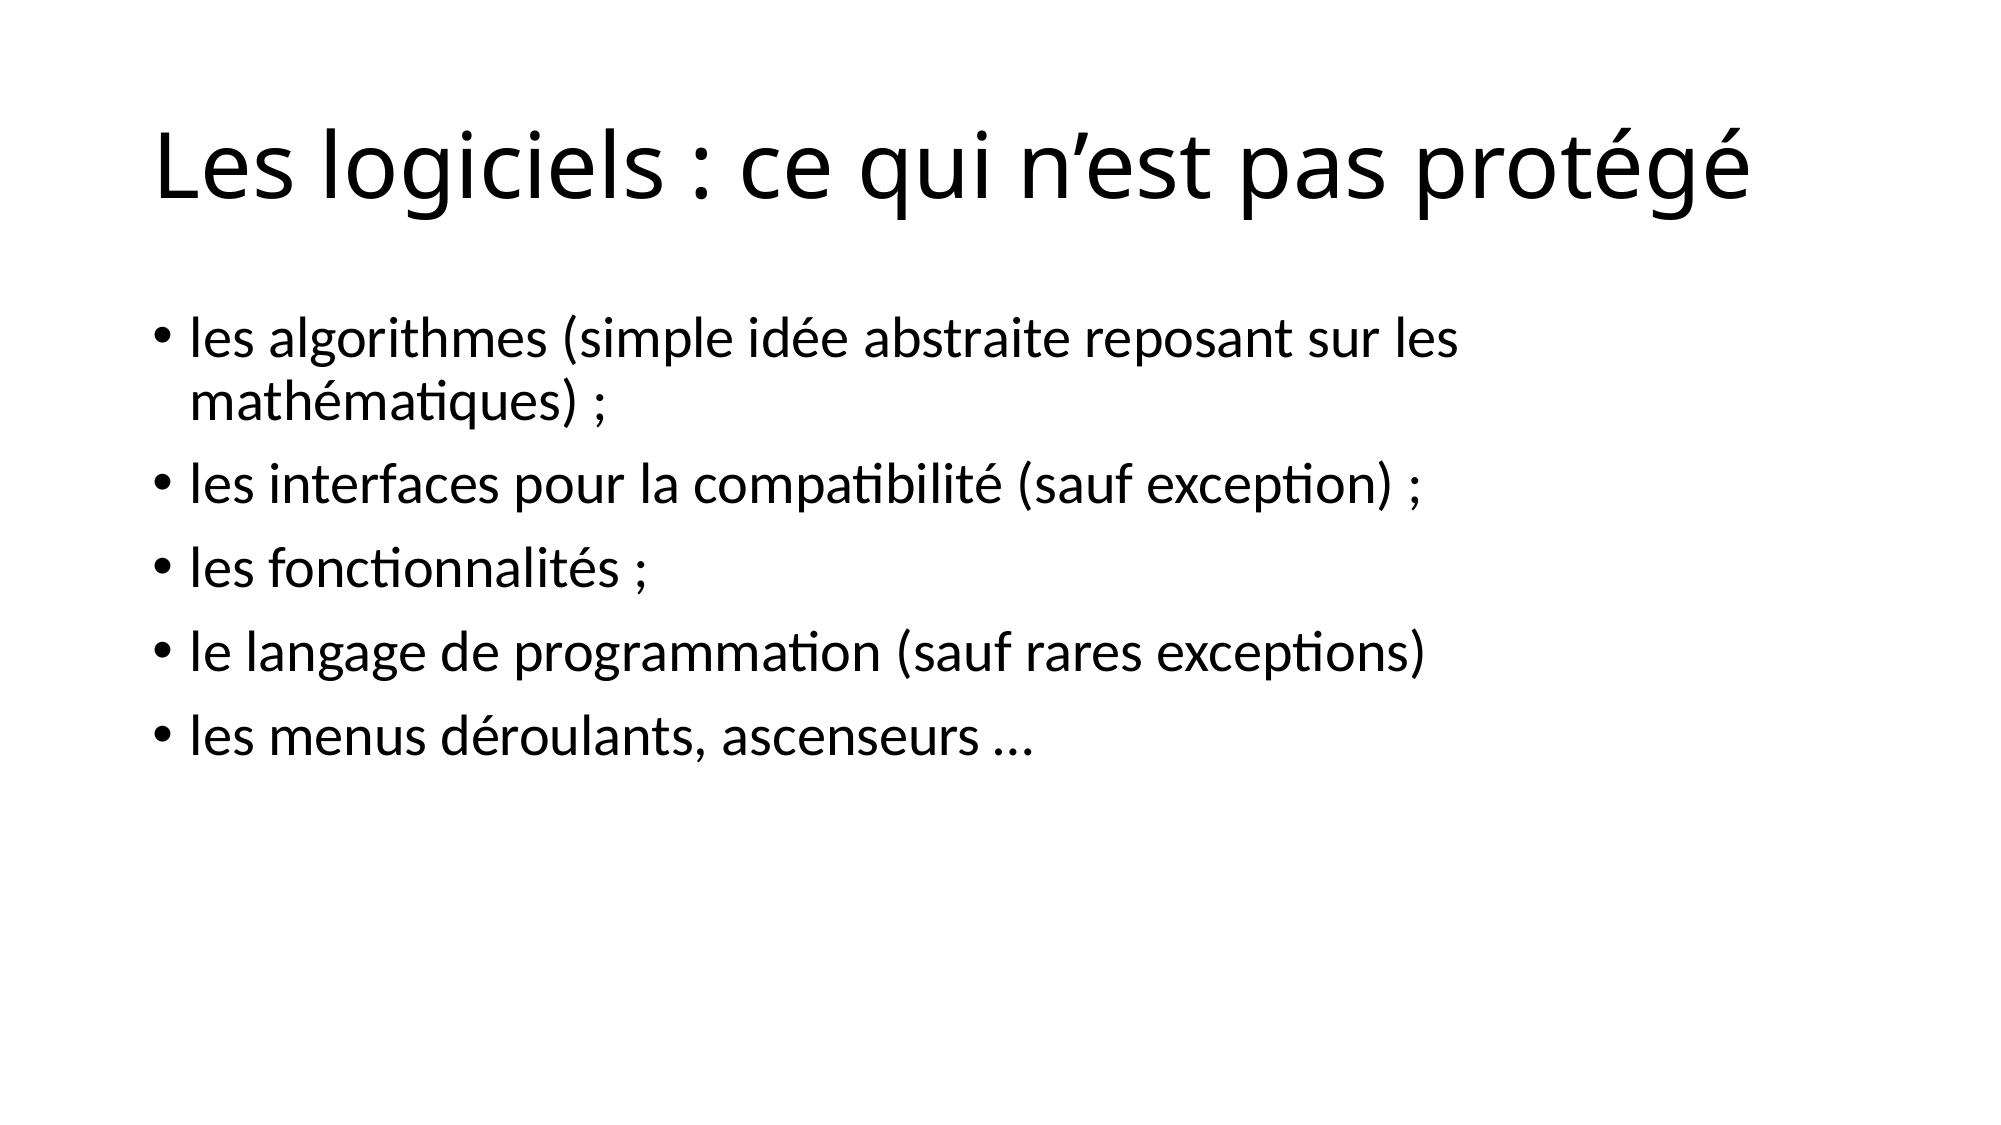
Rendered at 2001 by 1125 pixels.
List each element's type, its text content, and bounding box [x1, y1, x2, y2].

list les algorithmes (simple idée abstraite reposant sur les mathématiques) ; les interfaces pour la compatibilité (sauf exception) ; les fonctionnalités ; le langage de programmation (sauf rares exceptions) les menus déroulants, ascenseurs … [137, 299, 1863, 1014]
title Les logiciels : ce qui n’est pas protégé [137, 59, 1863, 278]
